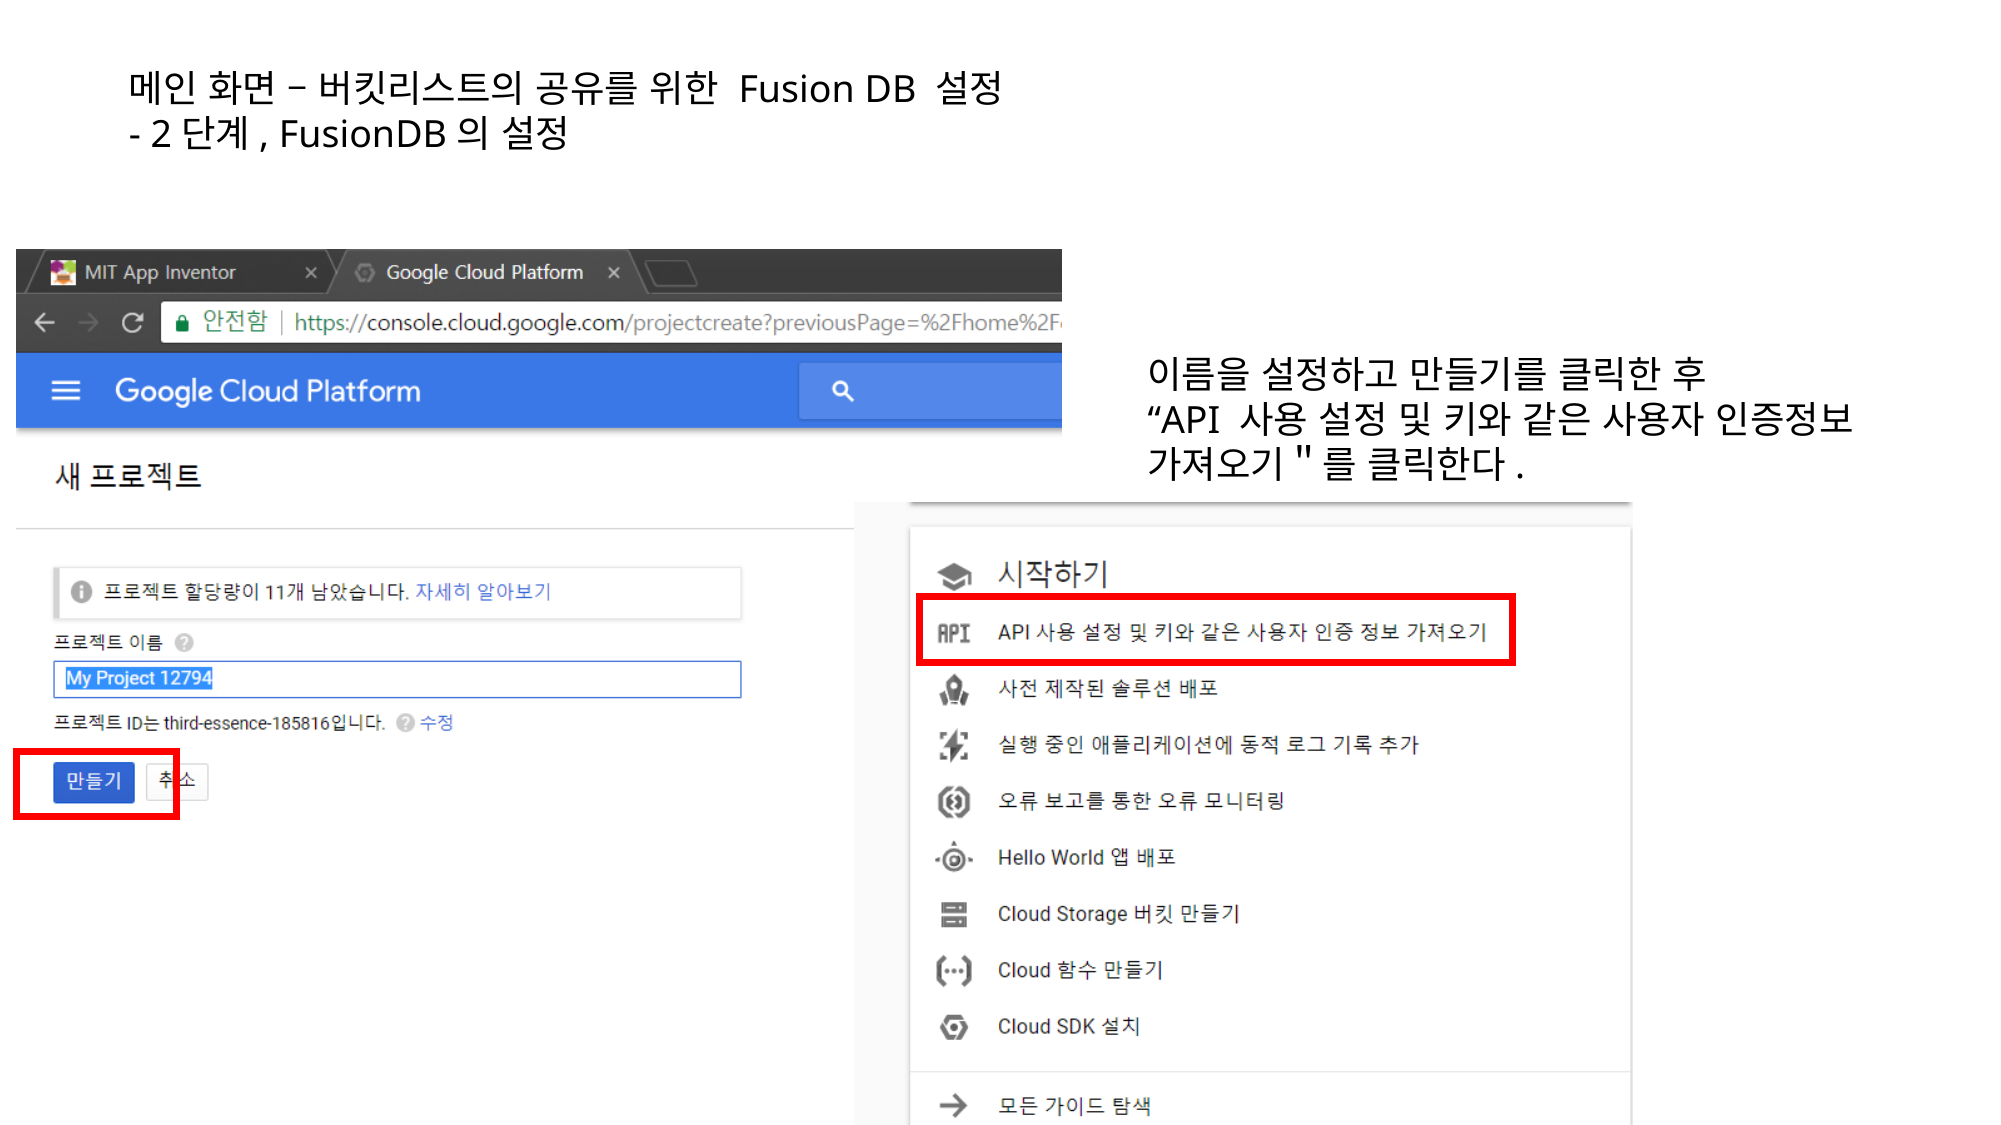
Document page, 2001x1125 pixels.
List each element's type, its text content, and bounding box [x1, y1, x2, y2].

text_box 이름을 설정하고 만들기를 클릭한 후 “API 사용 설정 및 키와 같은 사용자 인증정보 가져오기＂를 클릭한다. [1132, 343, 1941, 494]
picture [16, 249, 1633, 1125]
text_box 메인 화면 – 버킷리스트의 공유를 위한 Fusion DB 설정 - 2단계, FusionDB의 설정 [114, 57, 1020, 163]
